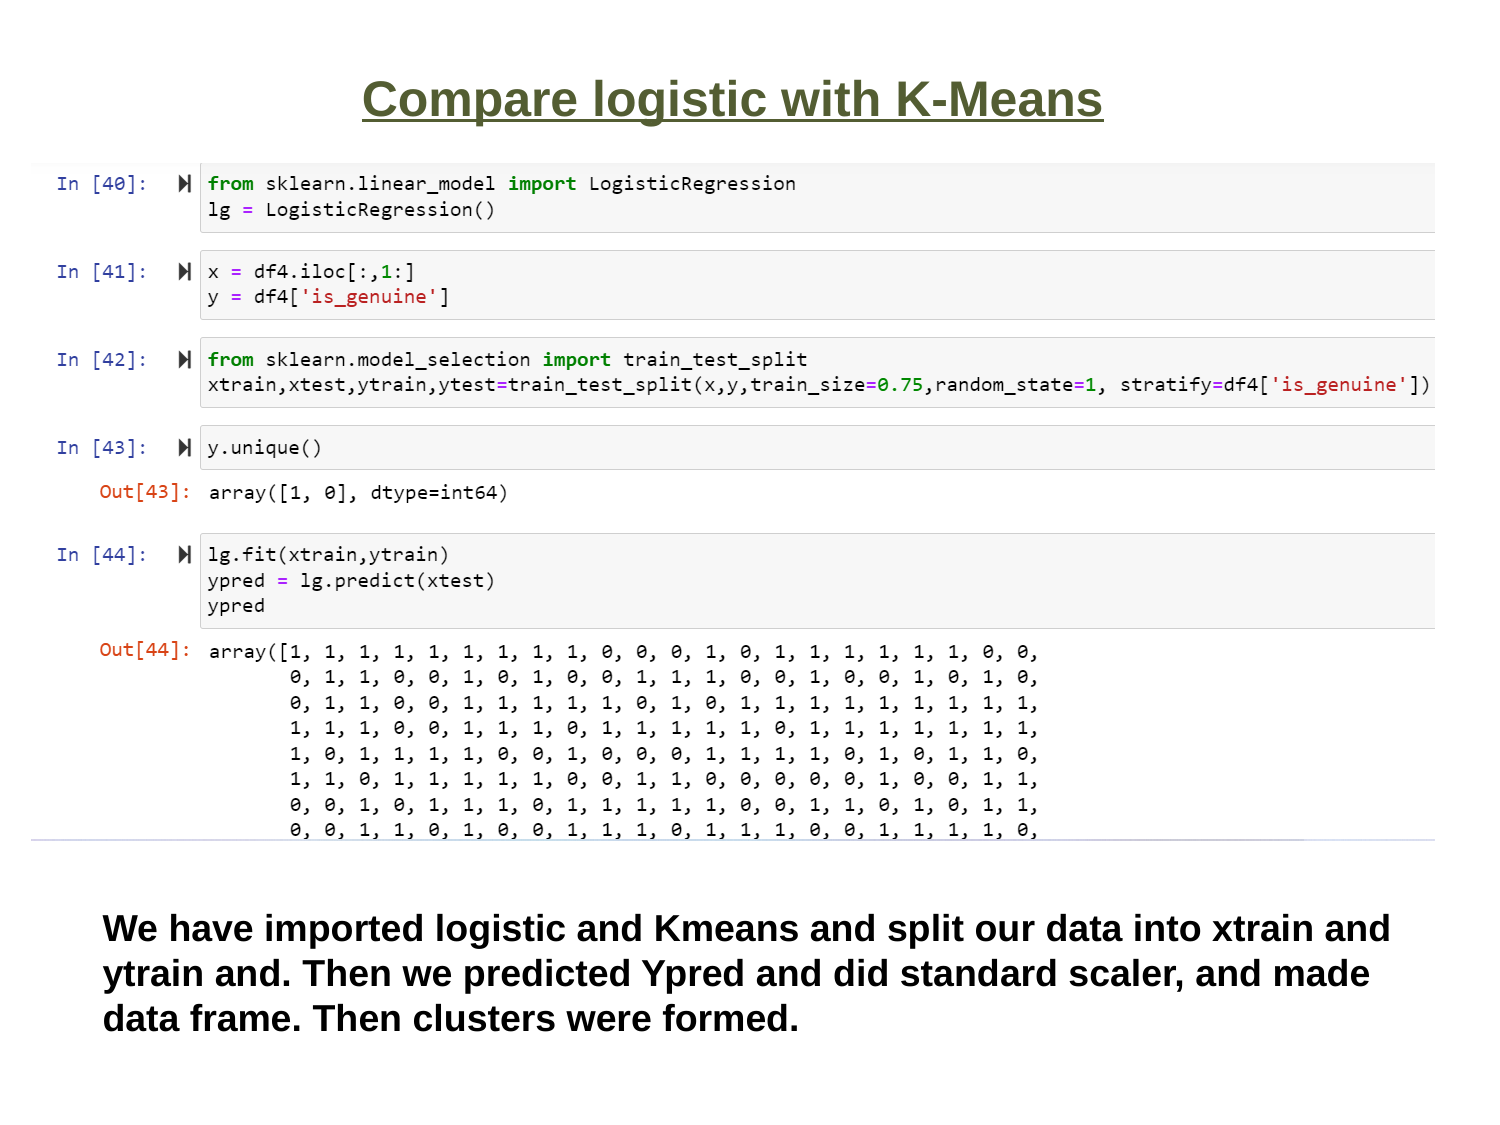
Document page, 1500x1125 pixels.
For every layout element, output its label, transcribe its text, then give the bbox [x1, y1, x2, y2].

text_box Compare logistic with K-Means [119, 58, 1347, 134]
picture [30, 163, 1436, 841]
text_box We have imported logistic and Kmeans and split our data into xtrain and ytrain and. Then we predicted Ypred and did standard scaler, and made data frame. Then clusters were formed. [87, 896, 1435, 1125]
